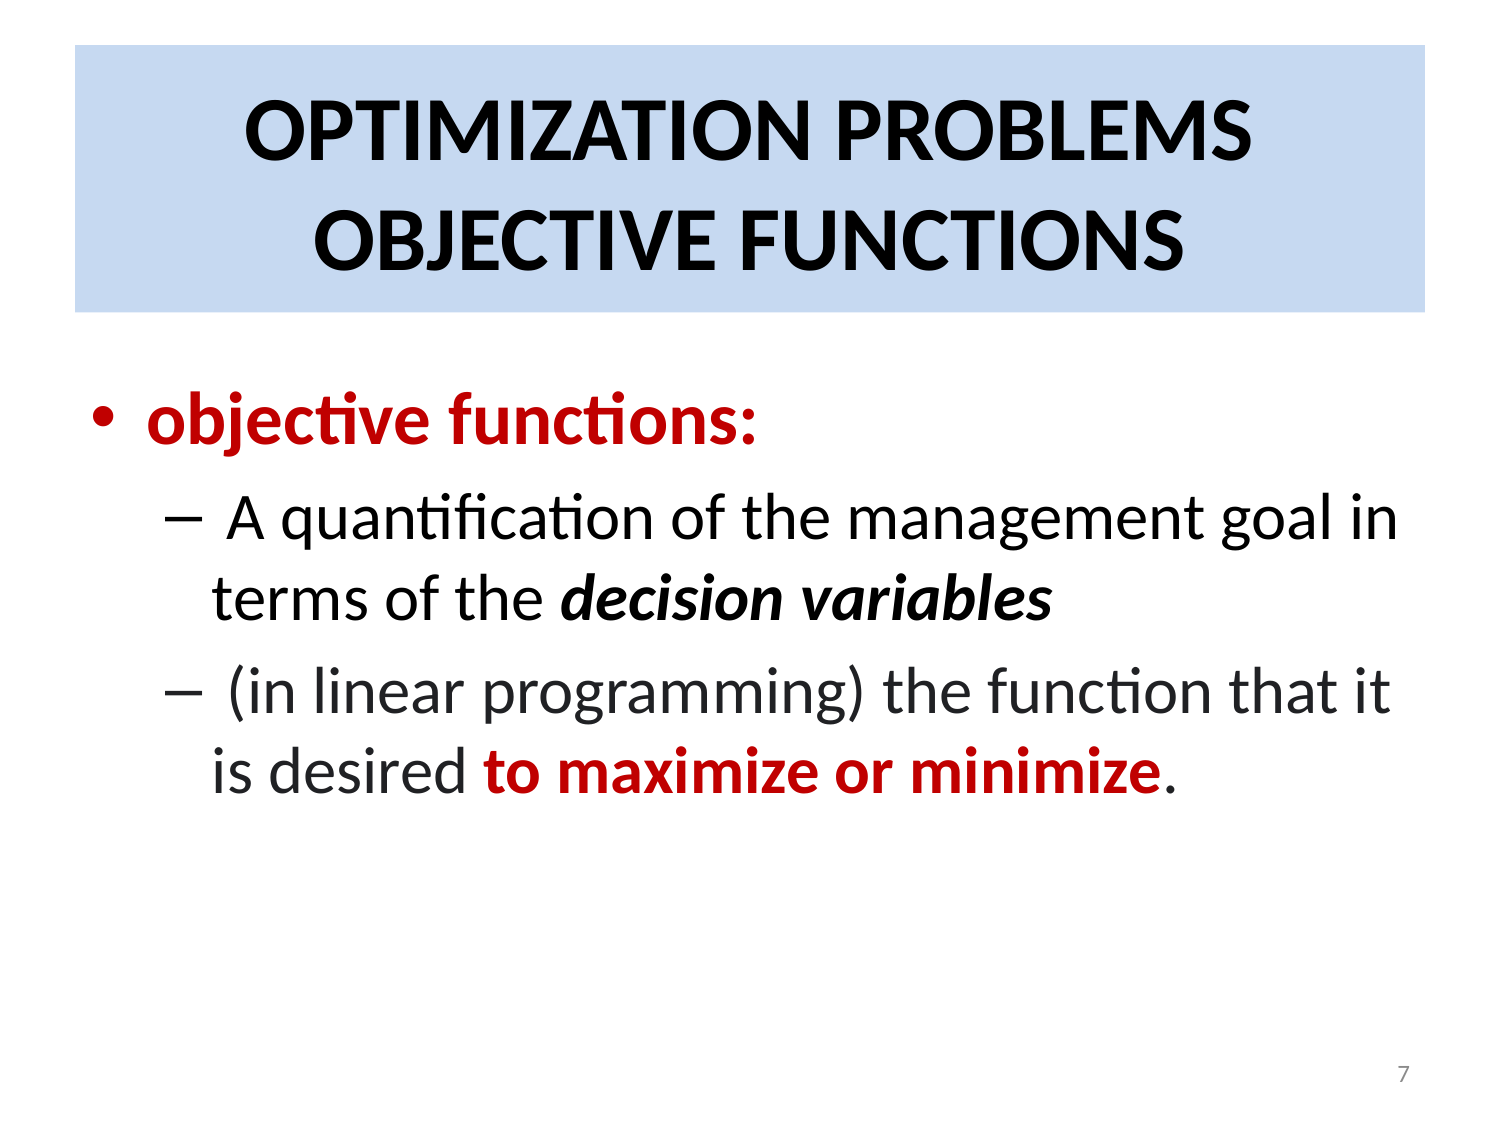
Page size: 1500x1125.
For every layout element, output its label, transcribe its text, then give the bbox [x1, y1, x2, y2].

list objective functions: A quantification of the management goal in terms of the decision variables (in linear programming) the function that it is desired to maximize or minimize. [75, 362, 1425, 1005]
slide_number 7 [1074, 1042, 1425, 1103]
title OPTIMIZATION PROBLEMS OBJECTIVE FUNCTIONS [75, 45, 1425, 313]
